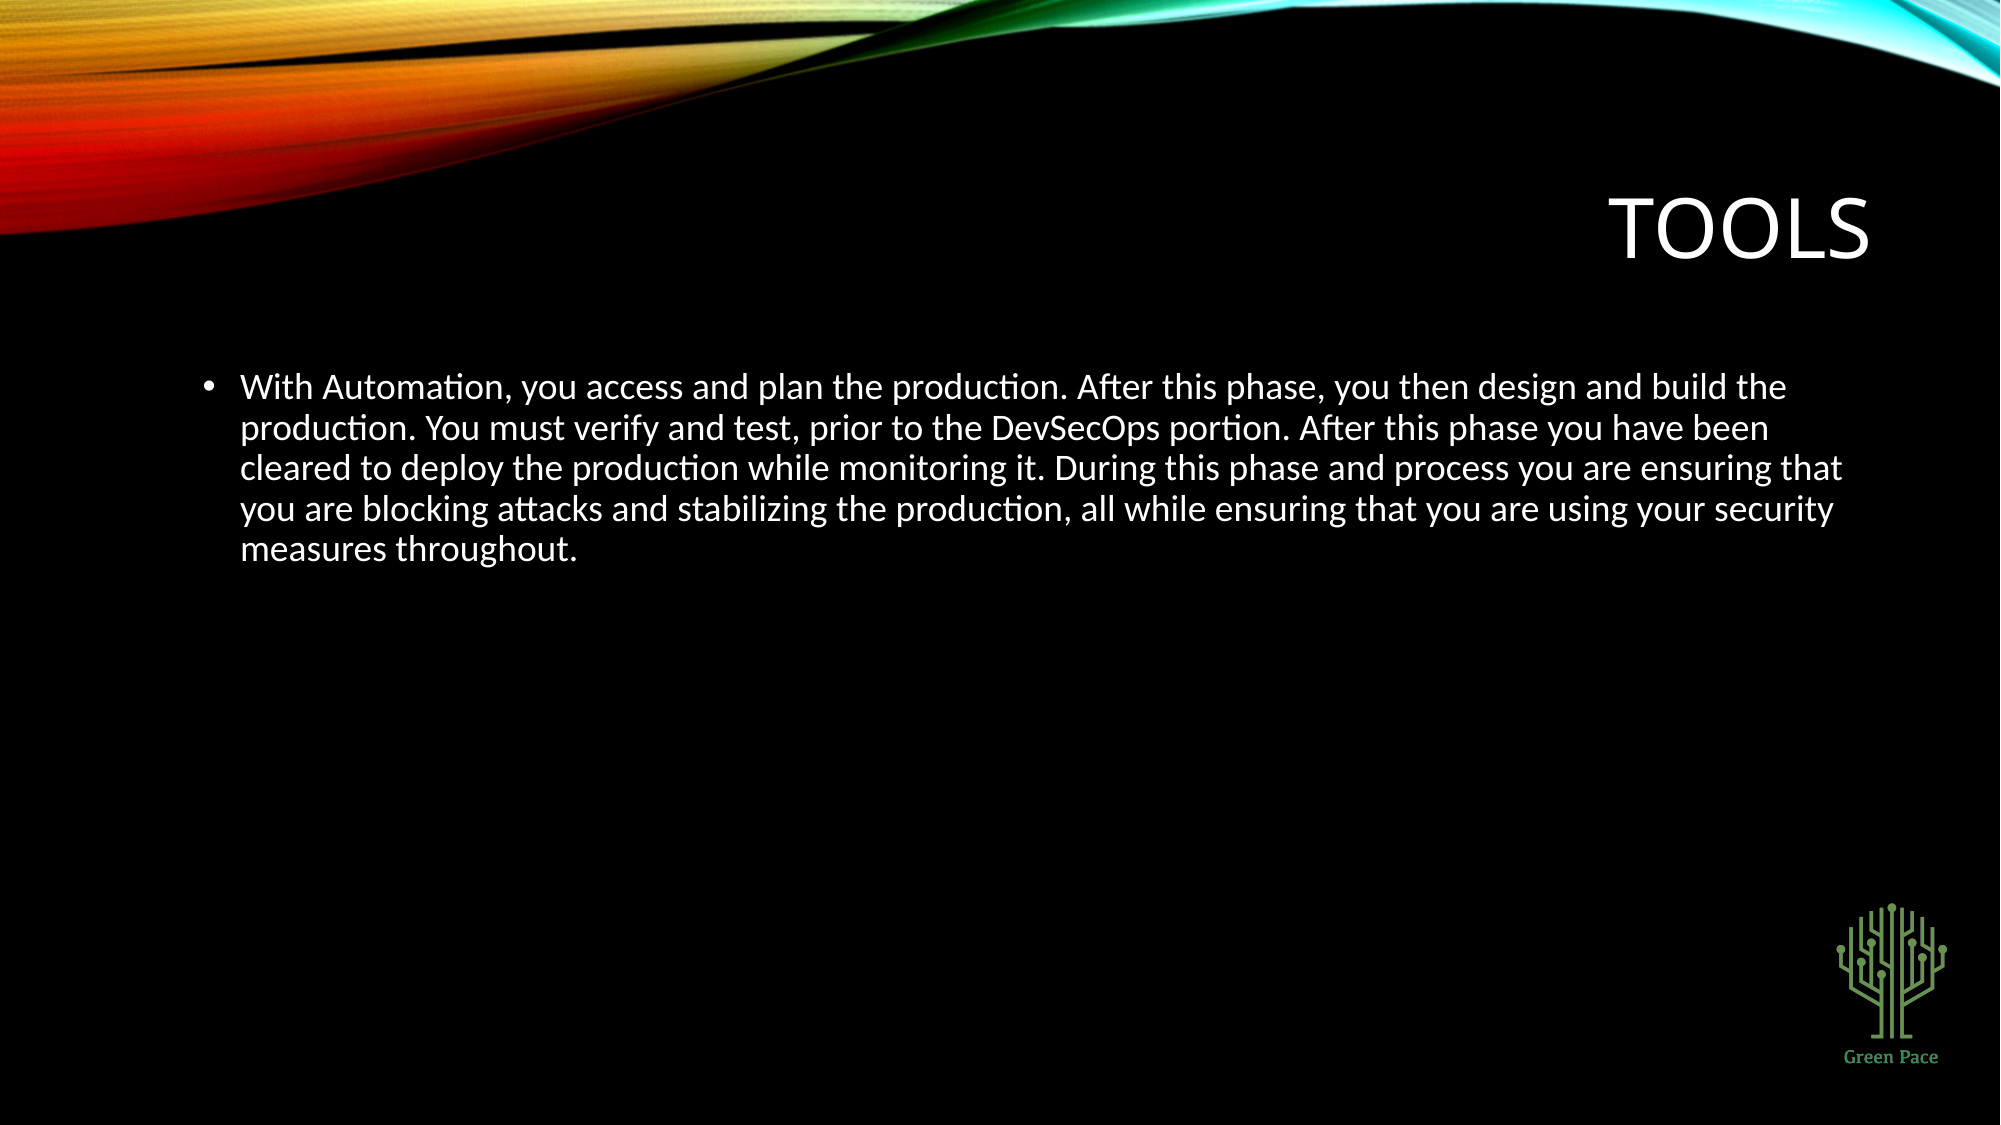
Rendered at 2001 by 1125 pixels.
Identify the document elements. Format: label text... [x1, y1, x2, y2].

list With Automation, you access and plan the production. After this phase, you then design and build the production. You must verify and test, prior to the DevSecOps portion. After this phase you have been cleared to deploy the production while monitoring it. During this phase and process you are ensuring that you are blocking attacks and stabilizing the production, all while ensuring that you are using your security measures throughout. [112, 360, 1888, 1021]
title TOOLS [474, 125, 1888, 338]
picture [0, 0, 2000, 237]
picture [1817, 892, 1964, 1082]
